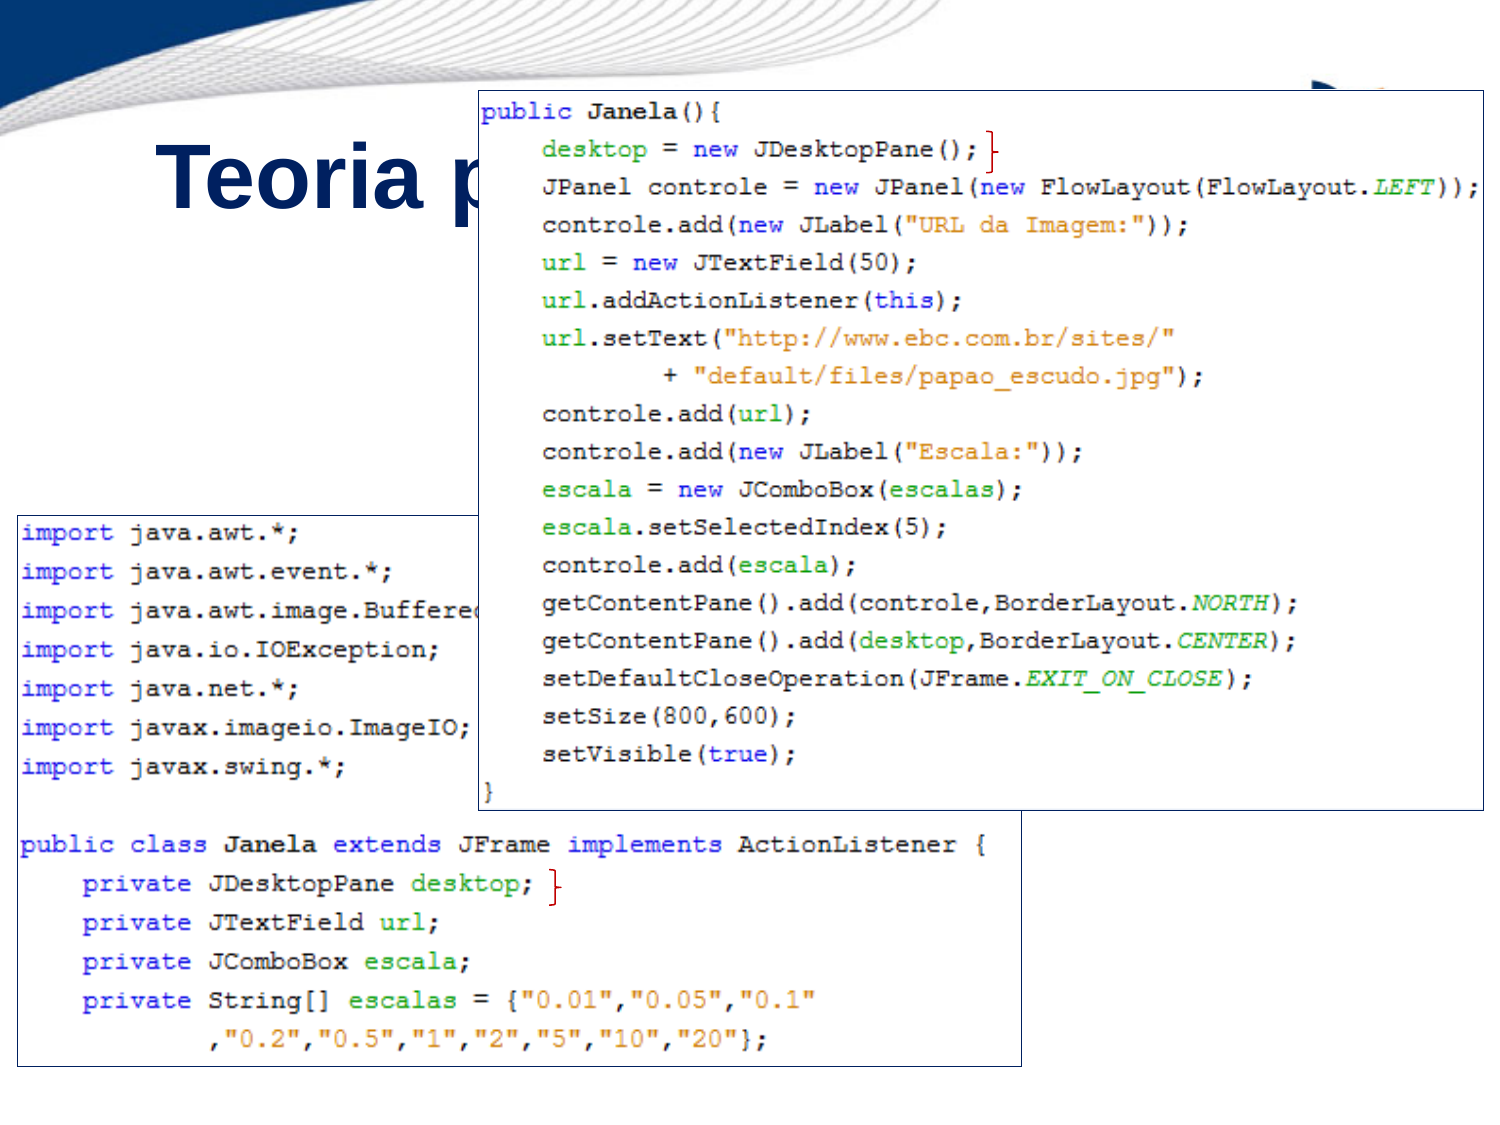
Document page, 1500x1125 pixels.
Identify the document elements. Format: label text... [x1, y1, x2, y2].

text_box Teoria para Jogos. [140, 109, 472, 235]
picture [0, 0, 1500, 1125]
